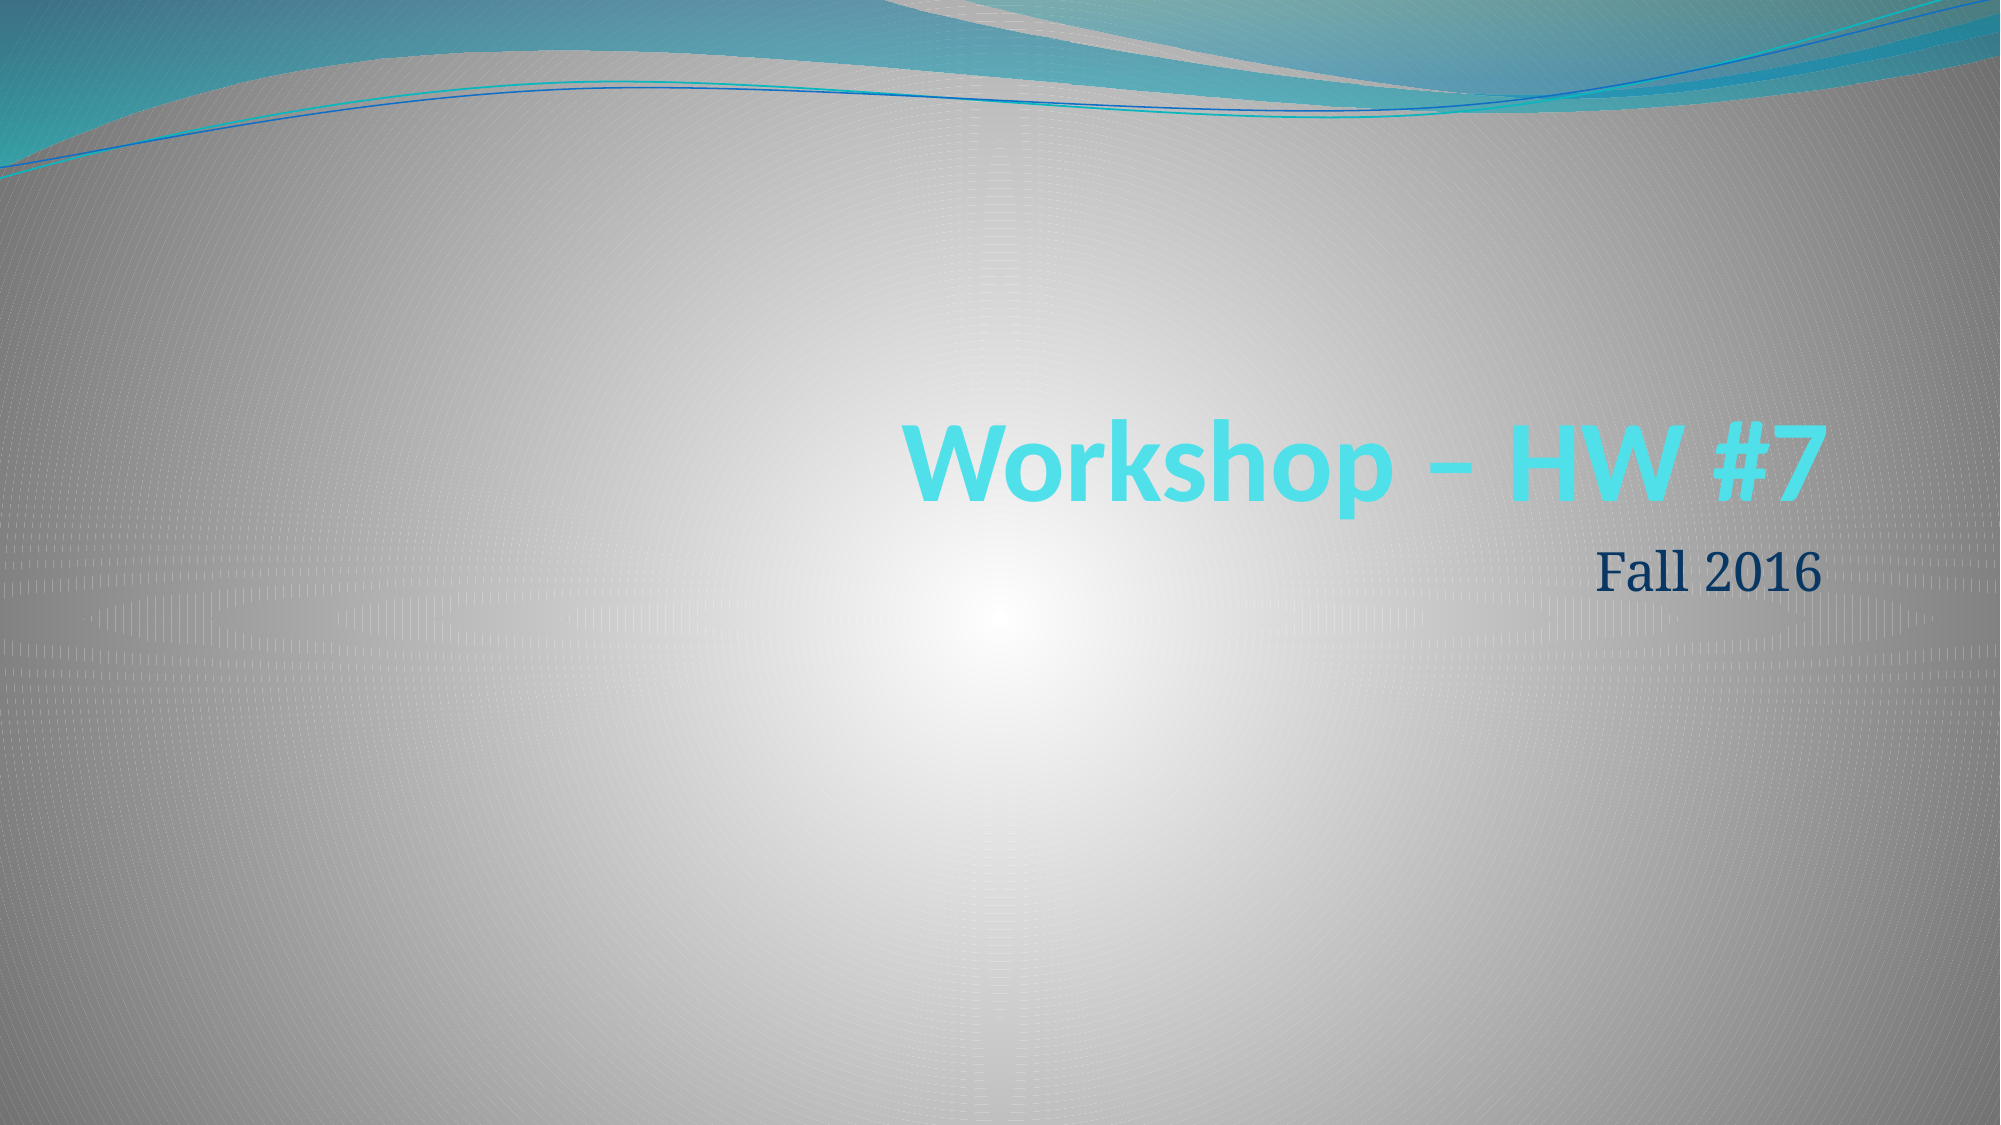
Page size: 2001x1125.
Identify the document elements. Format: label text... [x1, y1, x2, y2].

title Workshop – HW #7 [116, 224, 1834, 525]
subtitle Fall 2016 [116, 529, 1835, 818]
